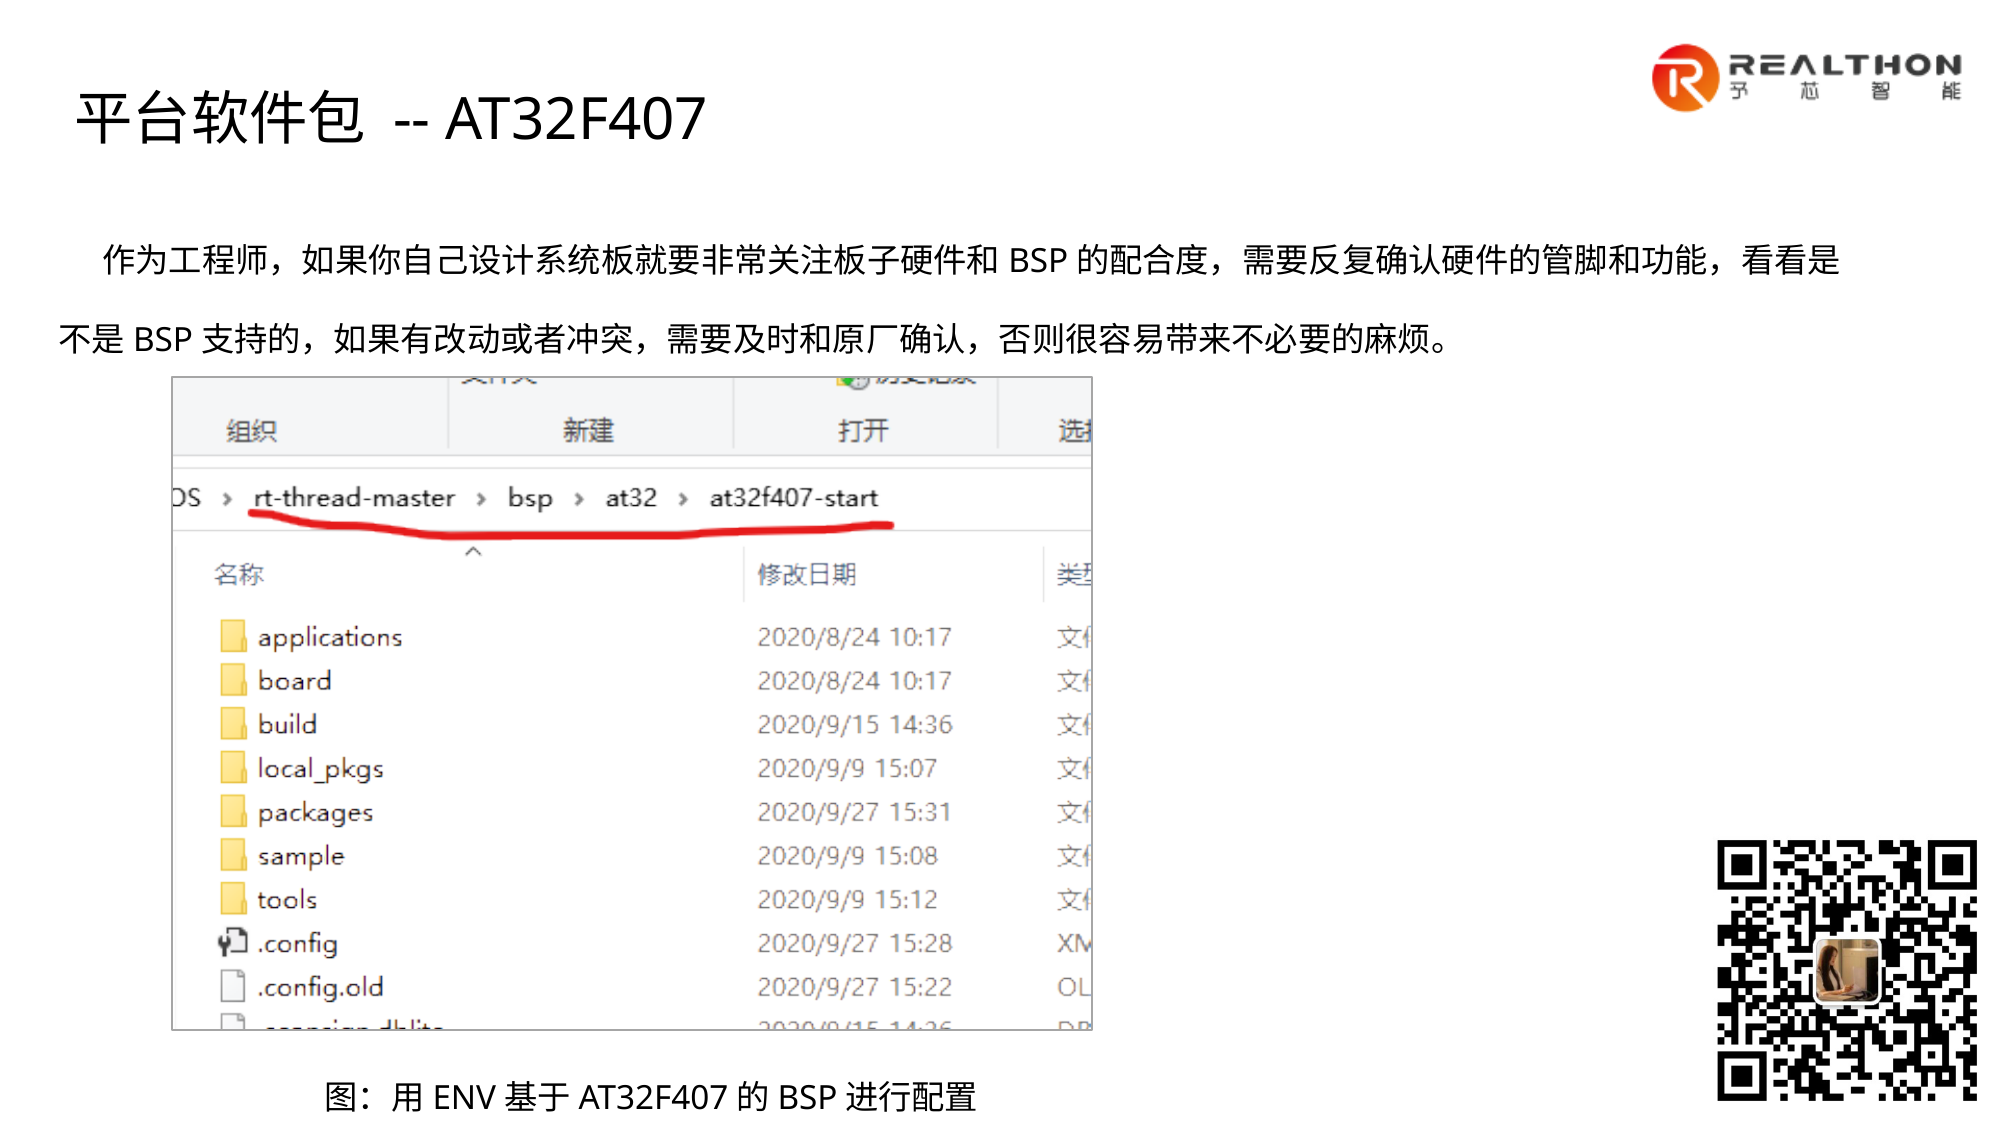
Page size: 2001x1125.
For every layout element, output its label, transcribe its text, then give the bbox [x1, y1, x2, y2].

picture [173, 378, 1091, 1030]
picture [1629, 13, 1990, 141]
list 平台软件包 -- AT32F407 [59, 46, 863, 196]
text_box 图：用ENV基于AT32F407的BSP进行配置 [266, 1031, 1091, 1124]
text_box 作为工程师，如果你自己设计系统板就要非常关注板子硬件和BSP的配合度，需要反复确认硬件的管脚和功能，看看是不是BSP支持的，如果有改动或者冲突，需要及时和原厂确认，否则很容易带来不必要的麻烦。 [43, 191, 1879, 366]
picture [1695, 829, 2000, 1116]
